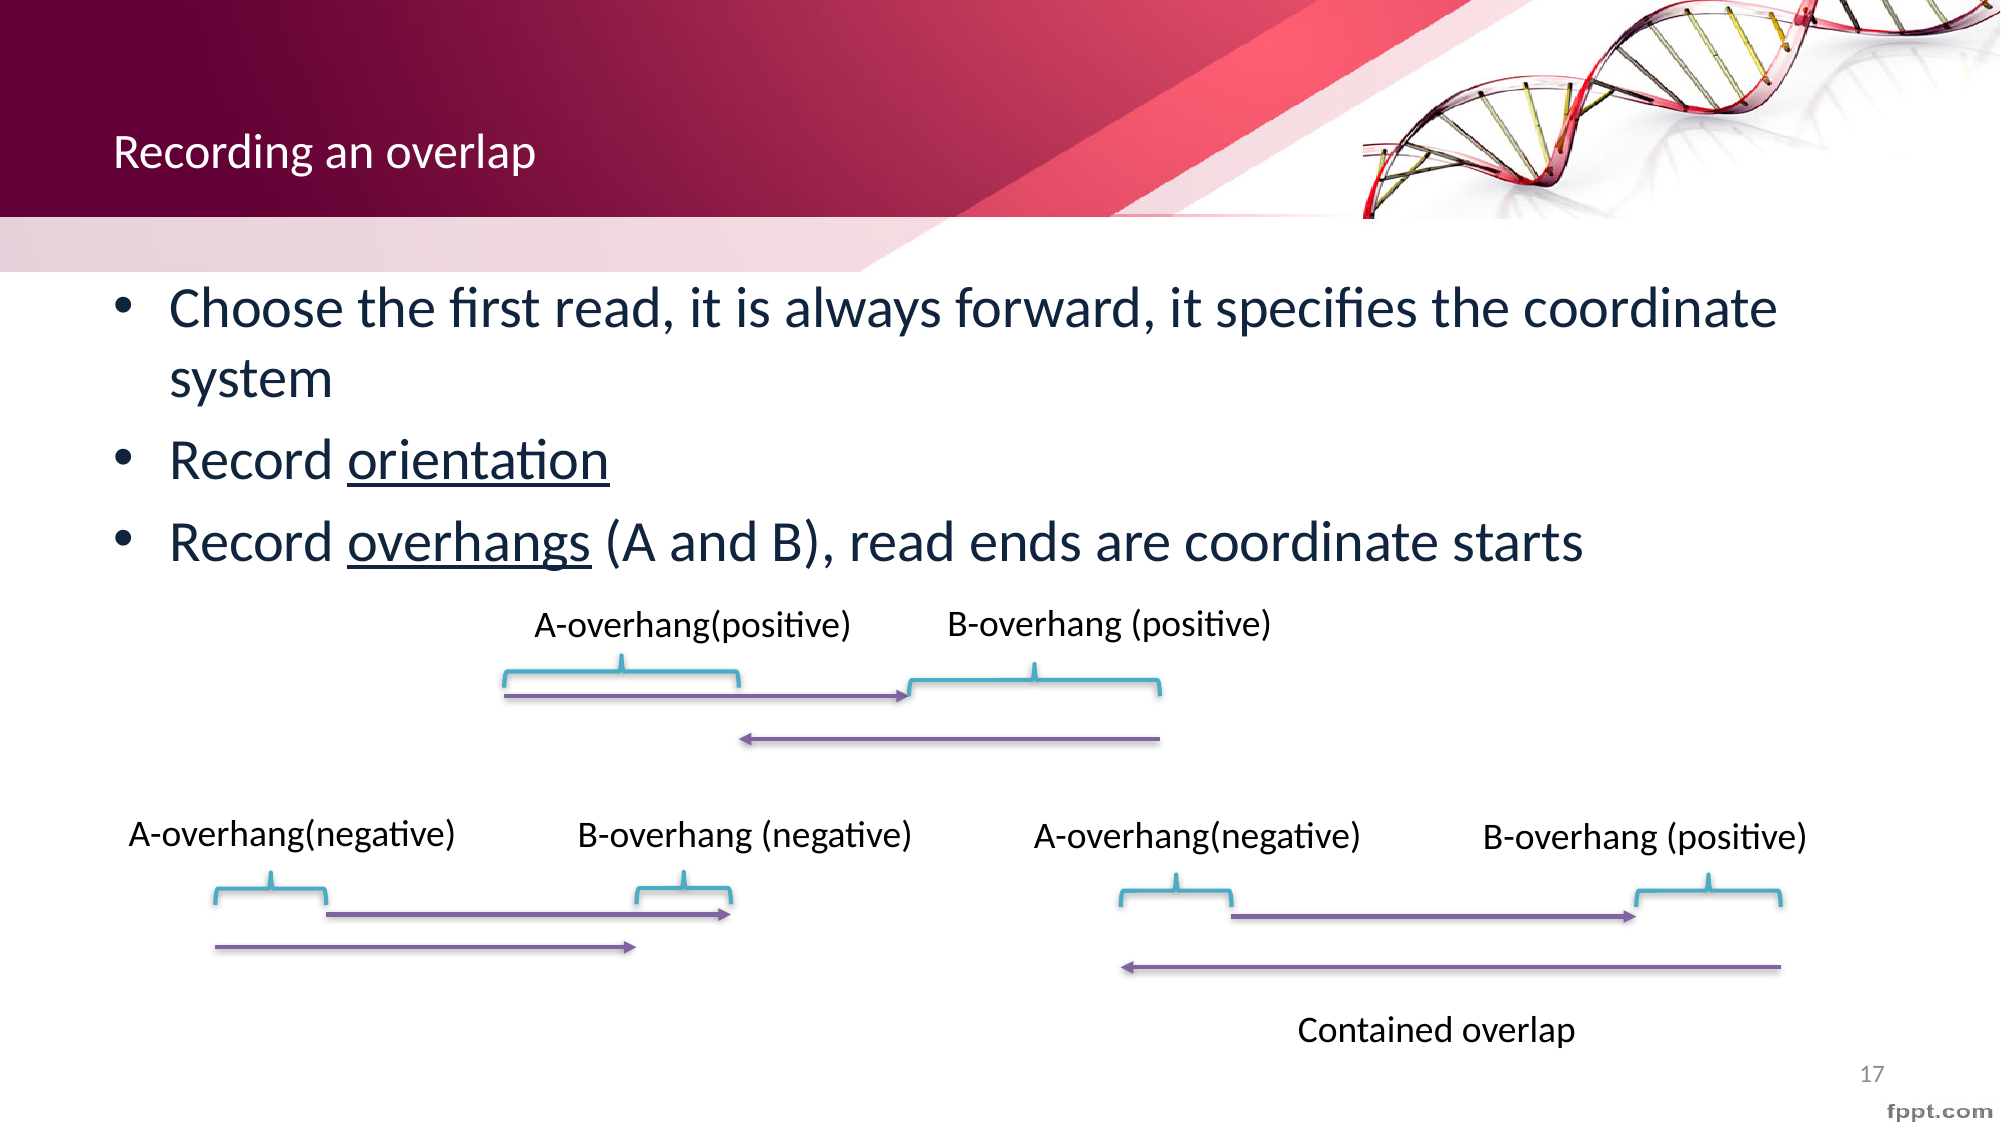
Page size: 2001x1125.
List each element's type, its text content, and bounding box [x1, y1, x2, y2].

text_box B-overhang (negative) [562, 802, 928, 863]
text_box B-overhang (positive) [1468, 804, 1823, 865]
text_box [502, 653, 741, 688]
text_box A-overhang(negative) [113, 801, 472, 861]
text_box [906, 661, 1163, 697]
text_box [1634, 872, 1783, 907]
text_box A-overhang(negative) [1019, 803, 1377, 863]
text_box Contained overlap [1283, 997, 1592, 1058]
text_box [213, 870, 329, 905]
picture [0, 0, 2001, 1125]
text_box [1118, 872, 1234, 907]
text_box B-overhang (positive) [932, 591, 1288, 652]
text_box A-overhang(positive) [519, 592, 867, 652]
text_box [634, 869, 734, 905]
title Recording an overlap [98, 111, 1899, 187]
list Choose the first read, it is always forward, it specifies the coordinate system Record orientation Record overhangs (A and B), read ends are coordinate starts [98, 261, 1899, 905]
slide_number 17 [1433, 1042, 1900, 1103]
